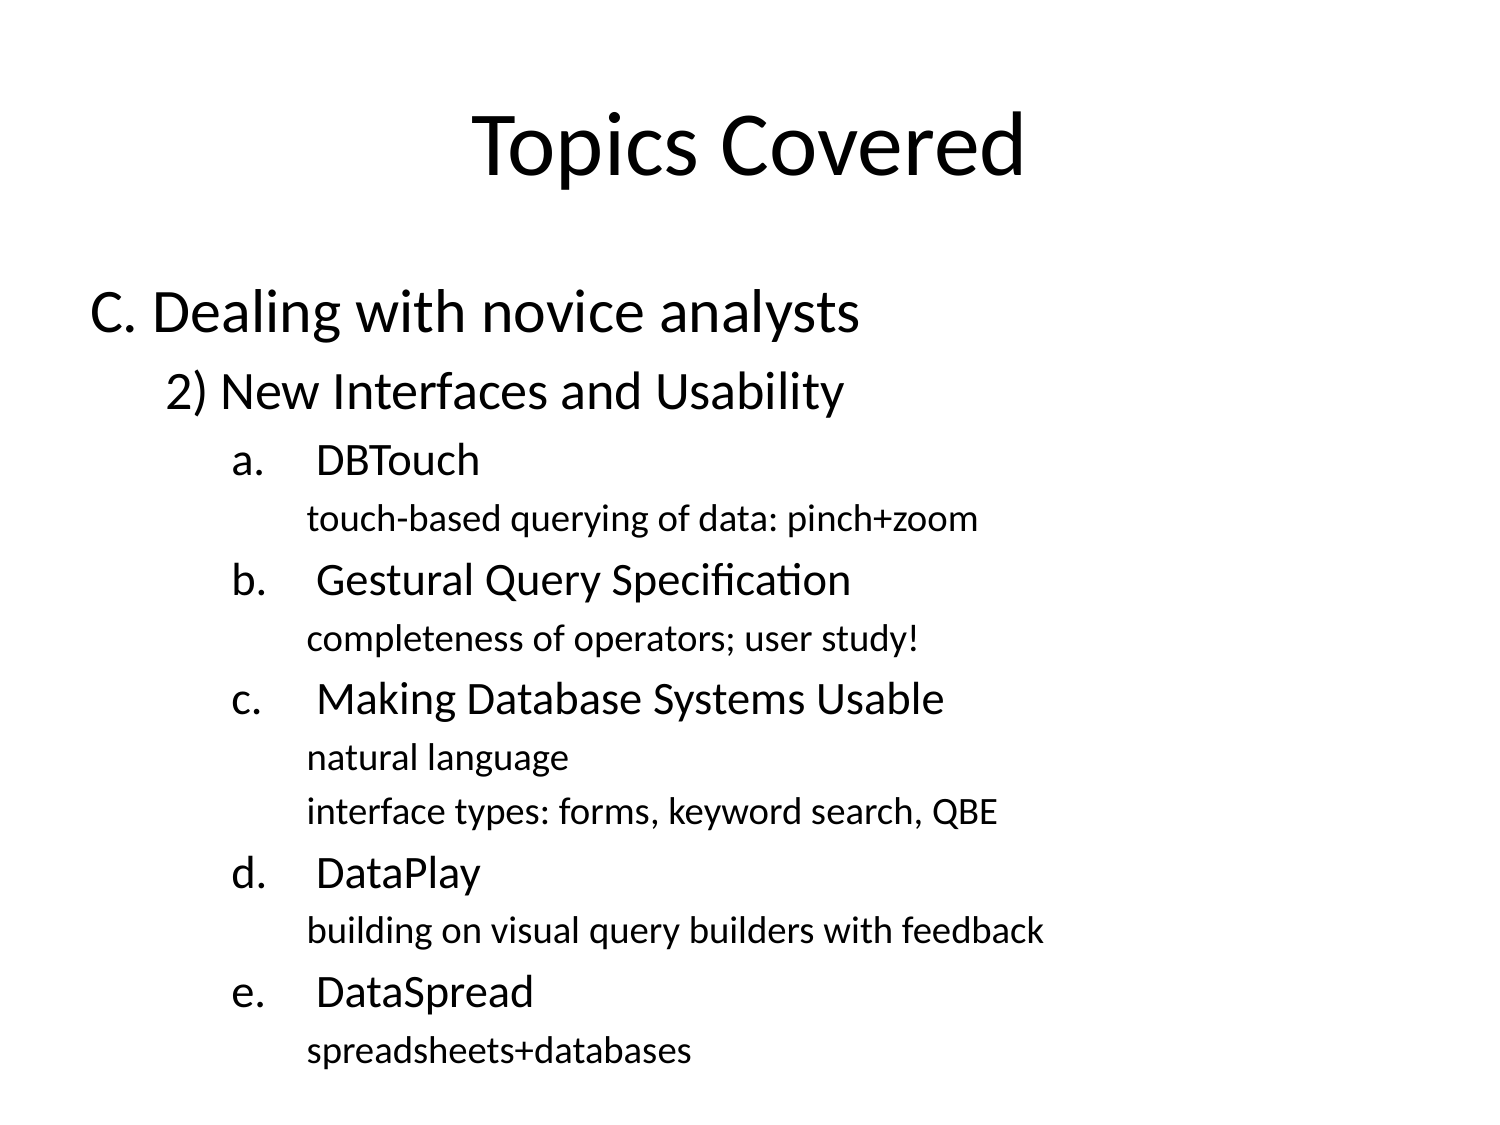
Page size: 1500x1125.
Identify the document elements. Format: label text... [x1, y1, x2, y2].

list C. Dealing with novice analysts 2) New Interfaces and Usability DBTouch touch-based querying of data: pinch+zoom Gestural Query Specification completeness of operators; user study! Making Database Systems Usable natural language interface types: forms, keyword search, QBE DataPlay building on visual query builders with feedback DataSpread spreadsheets+databases [75, 262, 1476, 1086]
title Topics Covered [75, 45, 1425, 233]
